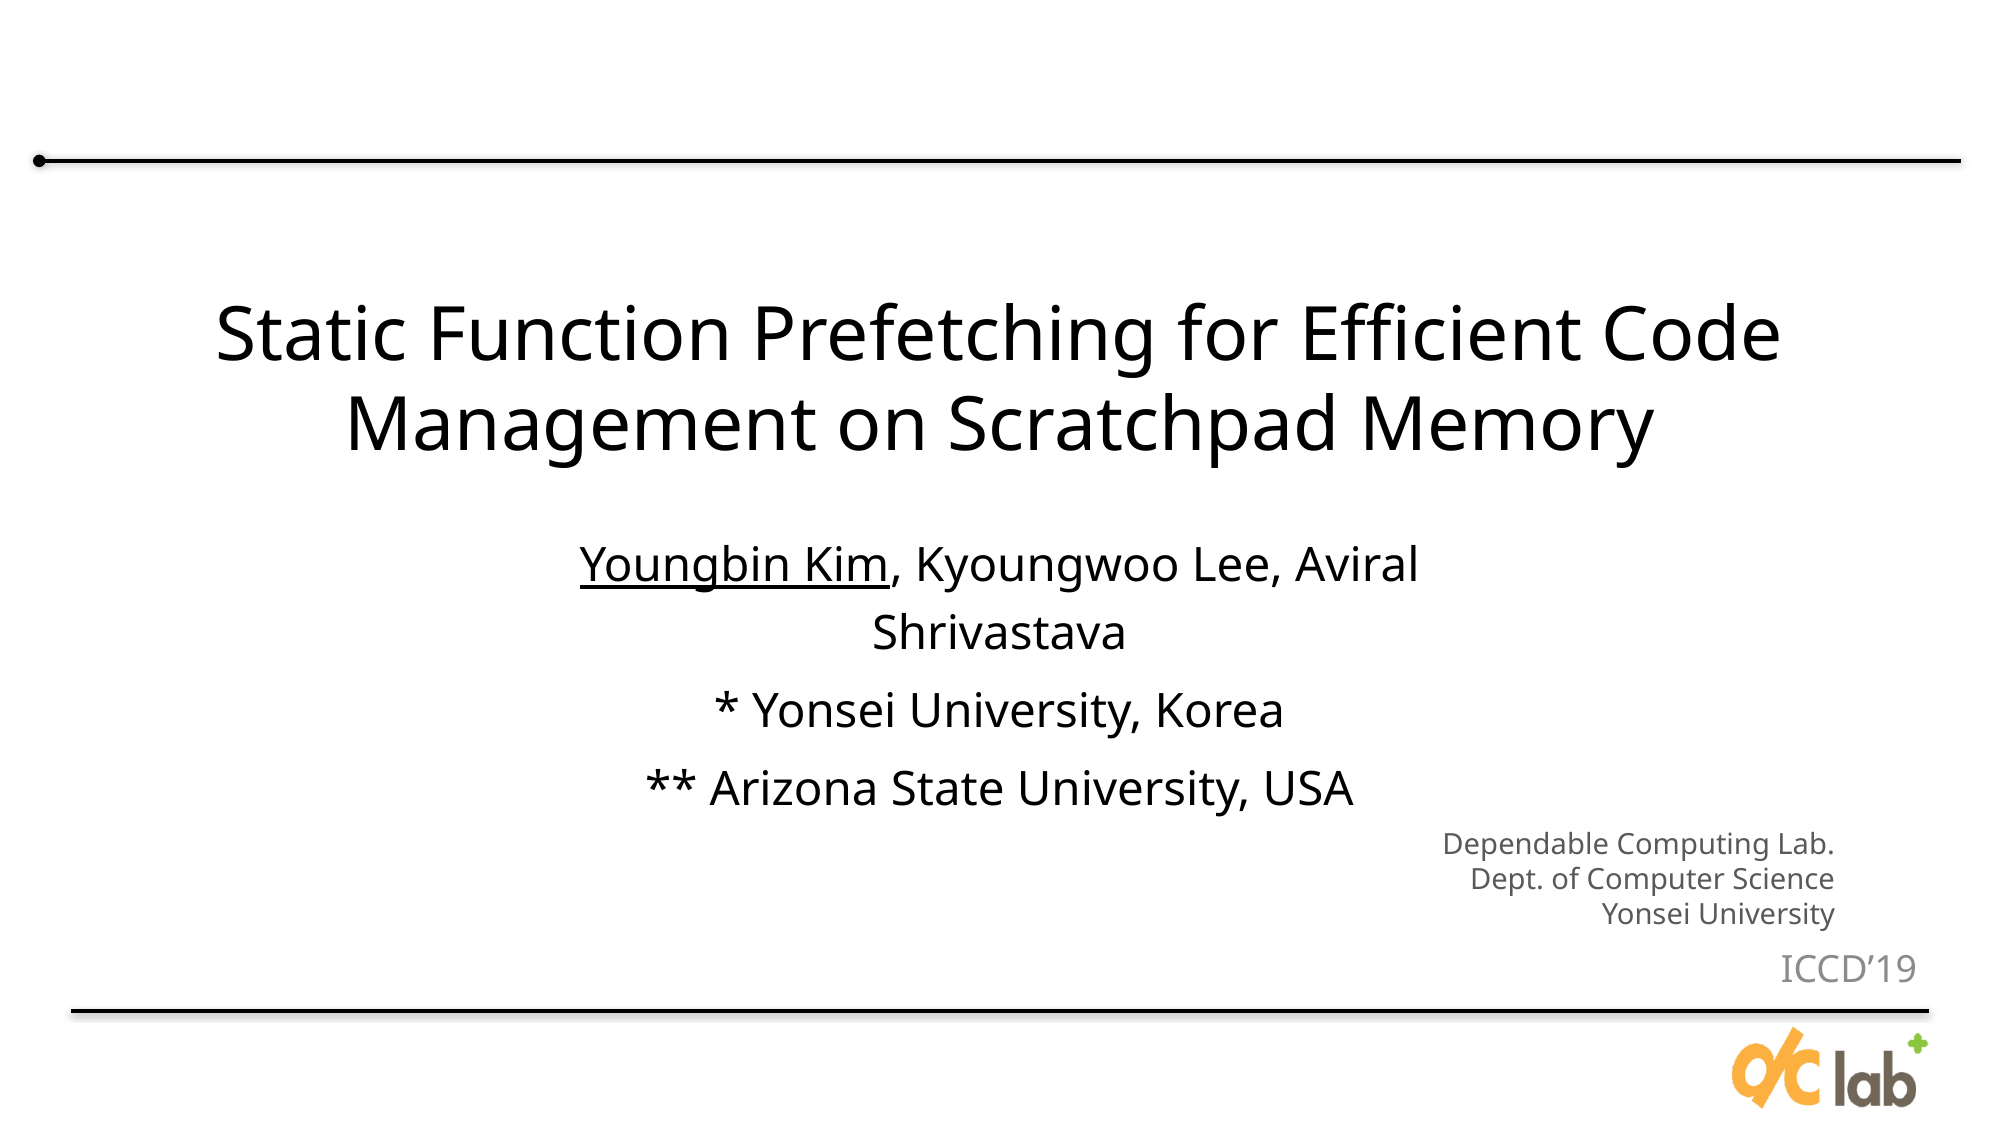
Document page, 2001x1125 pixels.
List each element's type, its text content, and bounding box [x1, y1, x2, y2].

text_box Youngbin Kim, Kyoungwoo Lee, Aviral Shrivastava * Yonsei University, Korea ** Arizona State University, USA [474, 515, 1526, 826]
subtitle ICCD’19 [232, 928, 1933, 1000]
picture [1702, 1015, 1961, 1123]
title Static Function Prefetching for Efficient Code Management on Scratchpad Memory [125, 255, 1875, 497]
